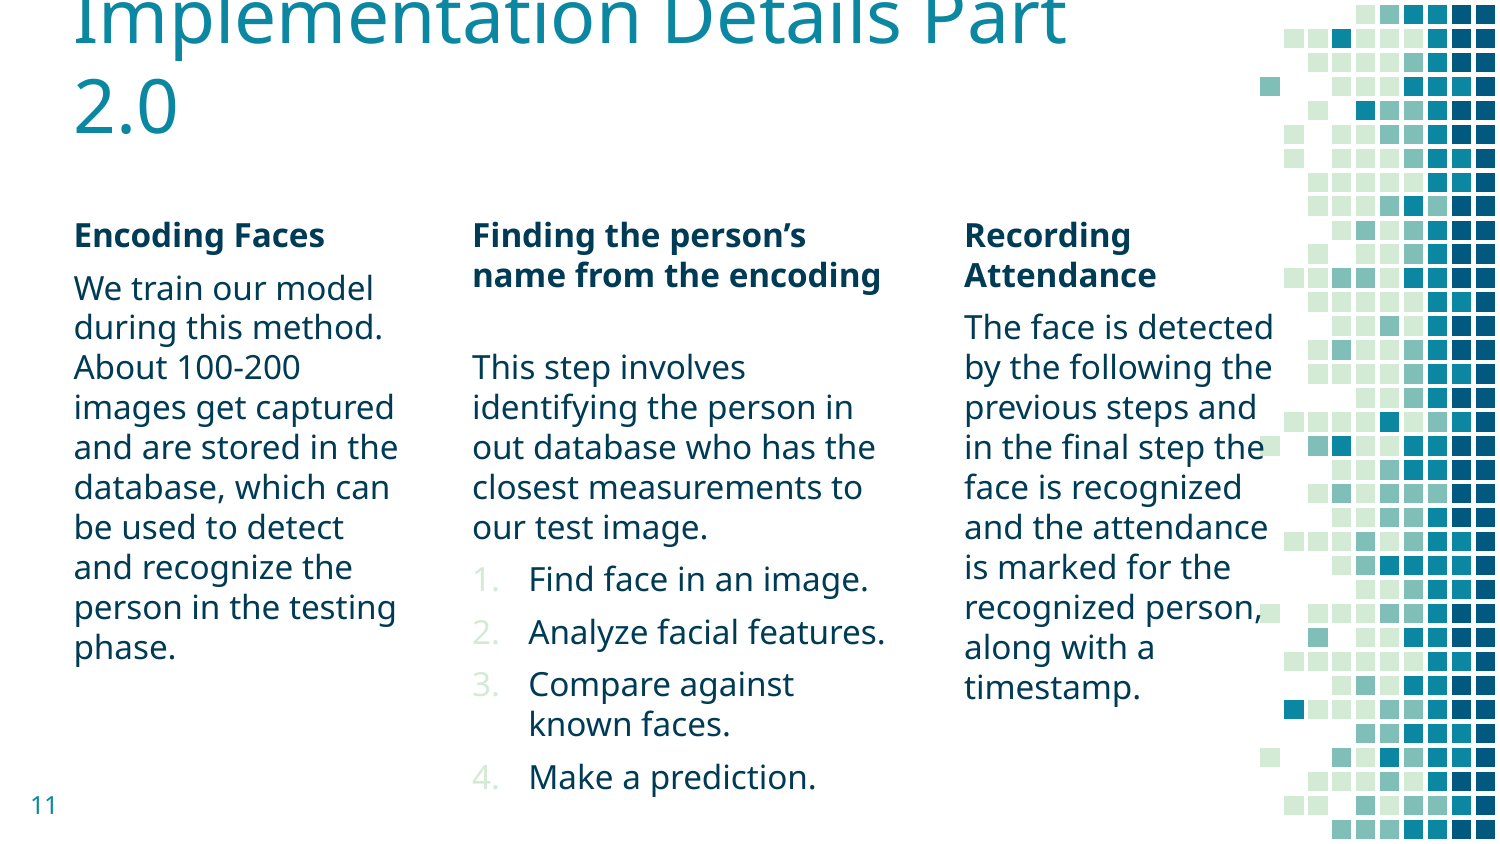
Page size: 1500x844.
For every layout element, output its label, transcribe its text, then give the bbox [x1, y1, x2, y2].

list Encoding Faces We train our model during this method. About 100-200 images get captured and are stored in the database, which can be used to detect and recognize the person in the testing phase. [58, 199, 416, 786]
list Finding the person’s name from the encoding This step involves identifying the person in out database who has the closest measurements to our test image. Find face in an image. Analyze facial features. Compare against known faces. Make a prediction. [457, 199, 903, 786]
list Recording Attendance The face is detected by the following the previous steps and in the final step the face is recognized and the attendance is marked for the recognized person, along with a timestamp. [949, 199, 1307, 762]
slide_number 11 [15, 774, 105, 839]
title Implementation Details Part 2.0 [58, 23, 1168, 165]
